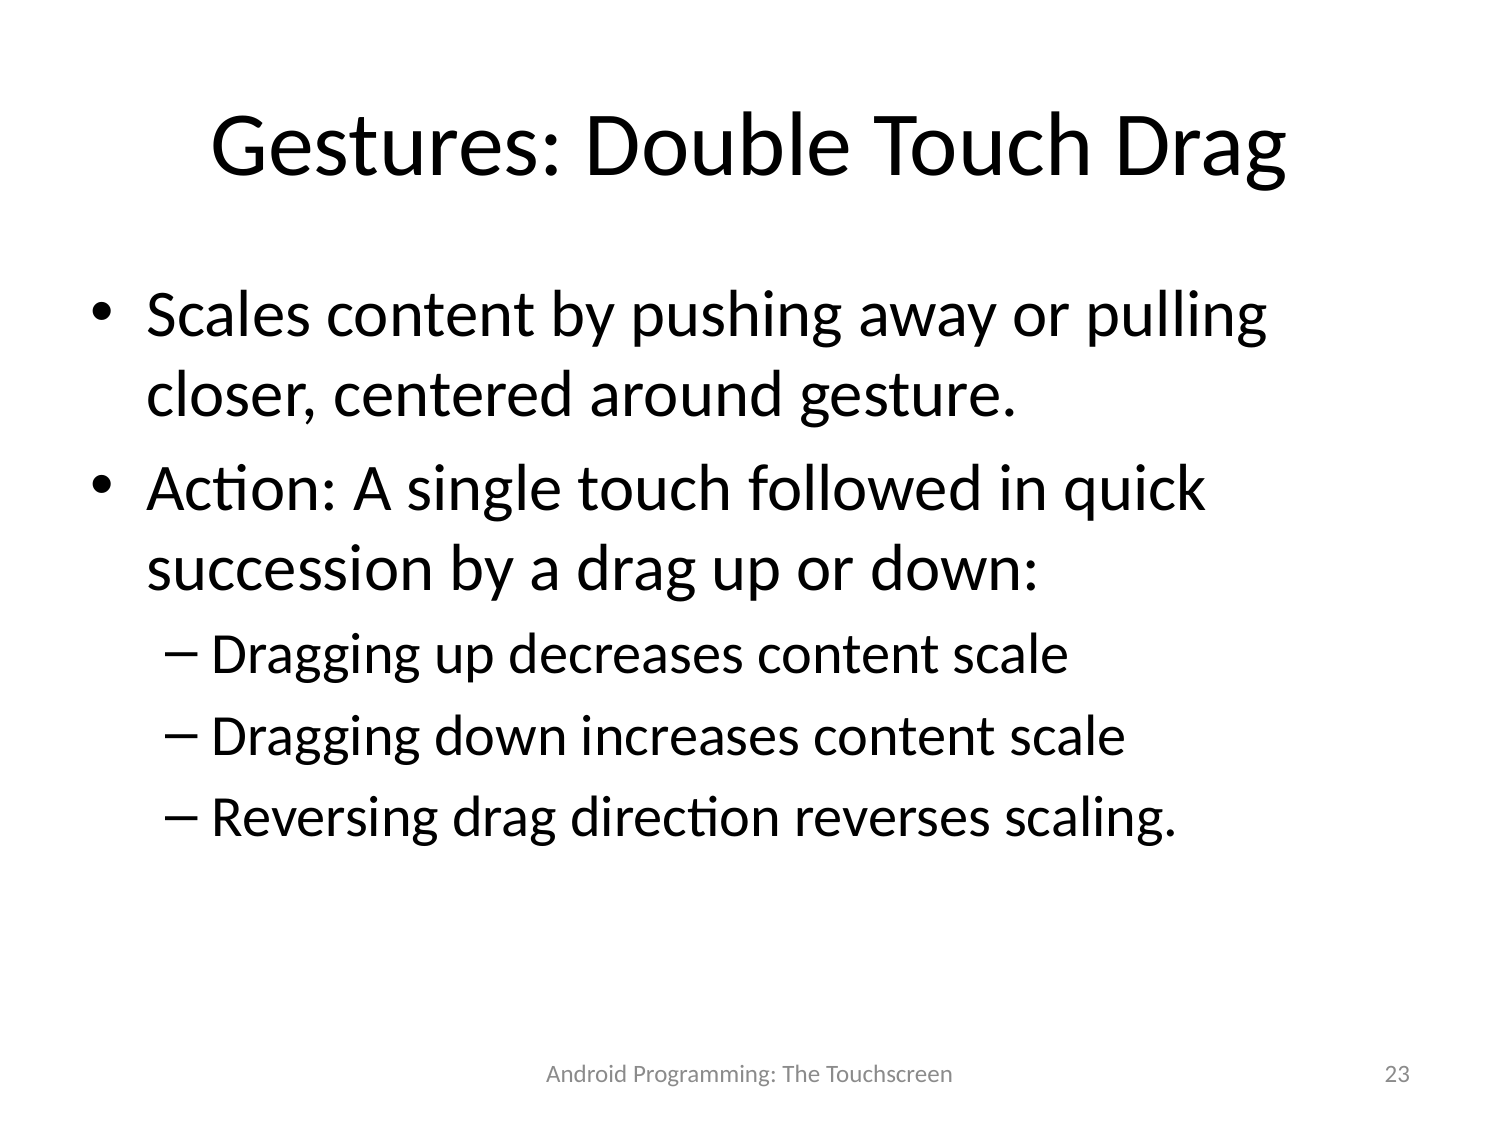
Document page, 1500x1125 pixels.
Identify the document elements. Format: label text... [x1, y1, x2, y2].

footer Android Programming: The Touchscreen [512, 1042, 988, 1103]
list Scales content by pushing away or pulling closer, centered around gesture. Action: A single touch followed in quick succession by a drag up or down: Dragging up decreases content scale Dragging down increases content scale Reversing drag direction reverses scaling. [75, 262, 1425, 1005]
slide_number 23 [1074, 1042, 1425, 1103]
title Gestures: Double Touch Drag [75, 45, 1425, 233]
